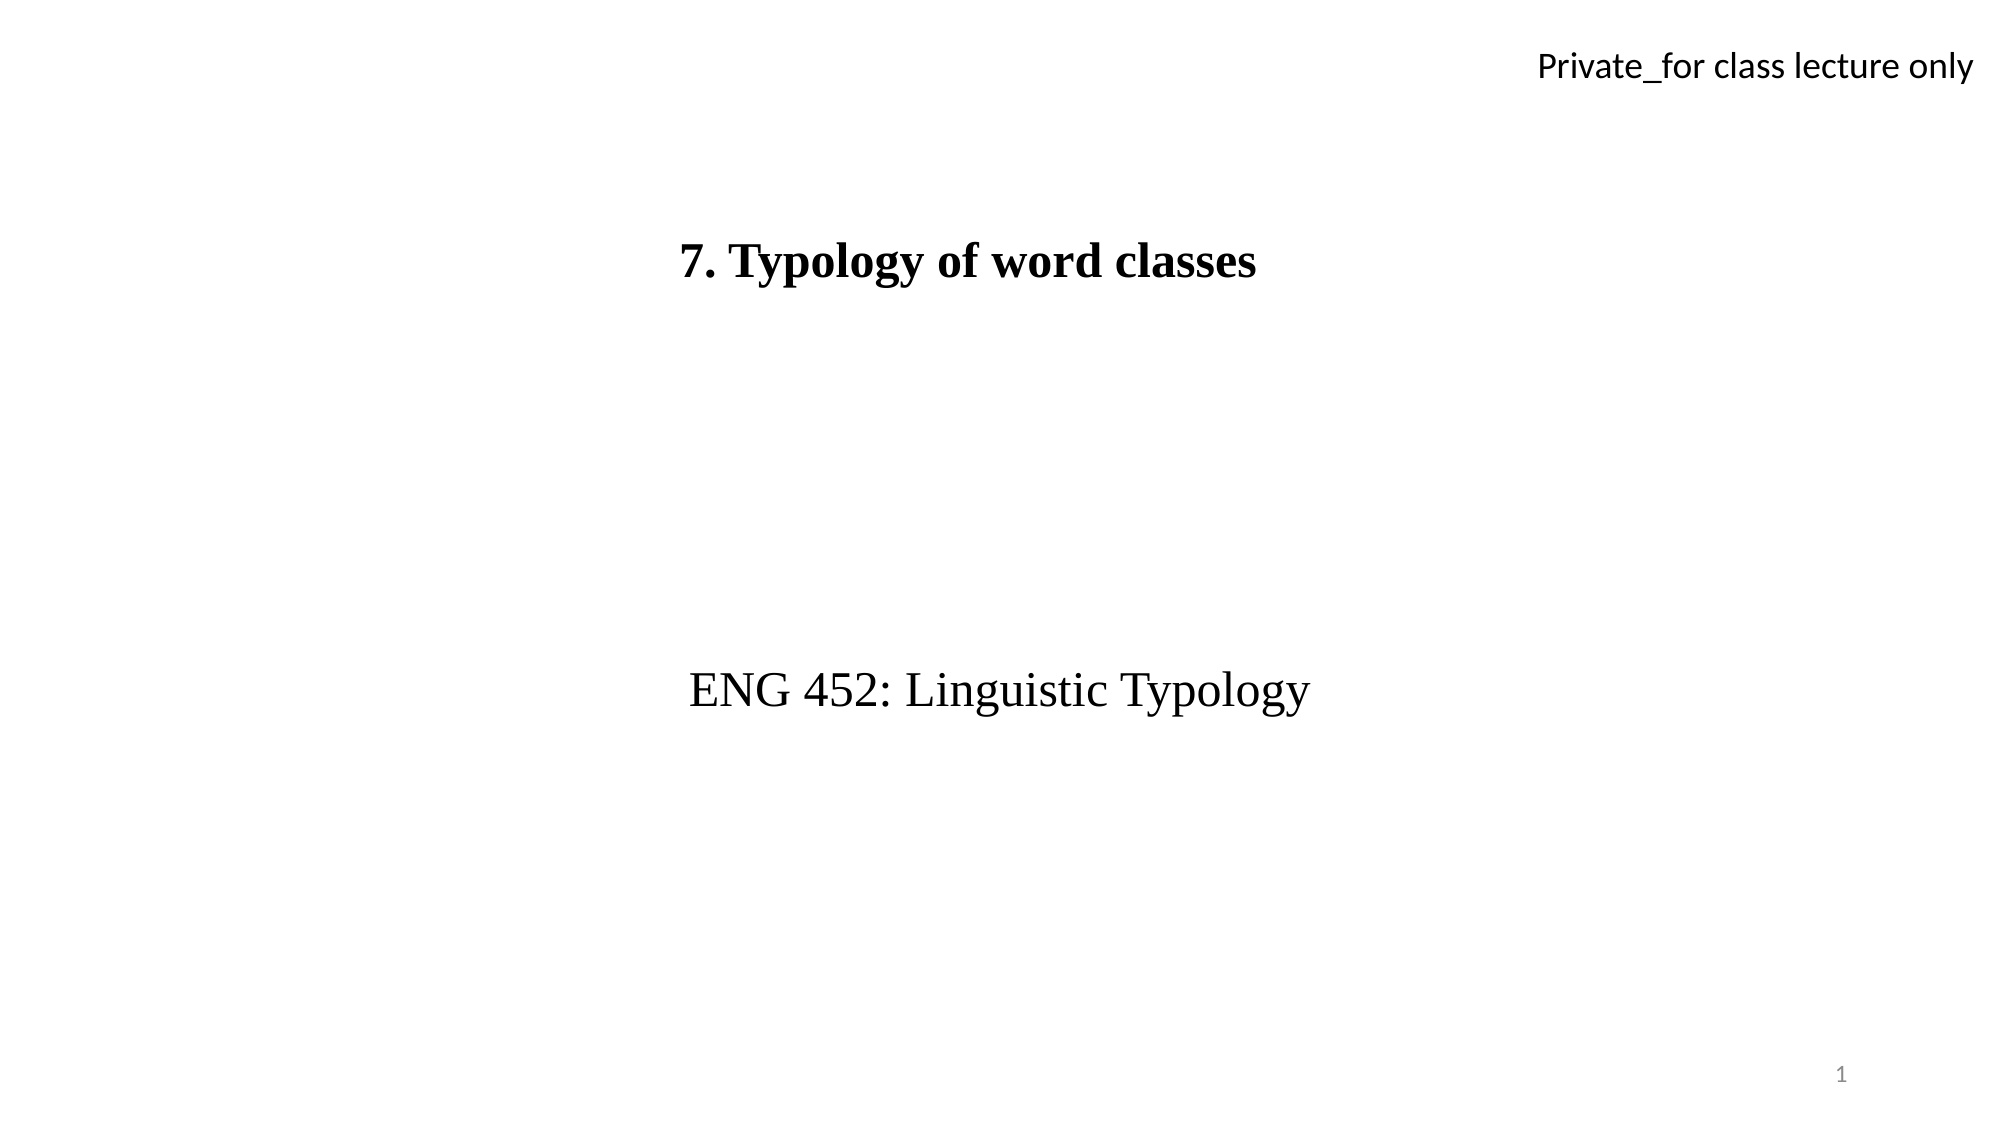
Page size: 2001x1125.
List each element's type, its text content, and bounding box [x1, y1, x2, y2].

slide_number 1 [1412, 1042, 1863, 1103]
title 7. Typology of word classes [73, 151, 1863, 356]
subtitle ENG 452: Linguistic Typology [213, 655, 1787, 822]
